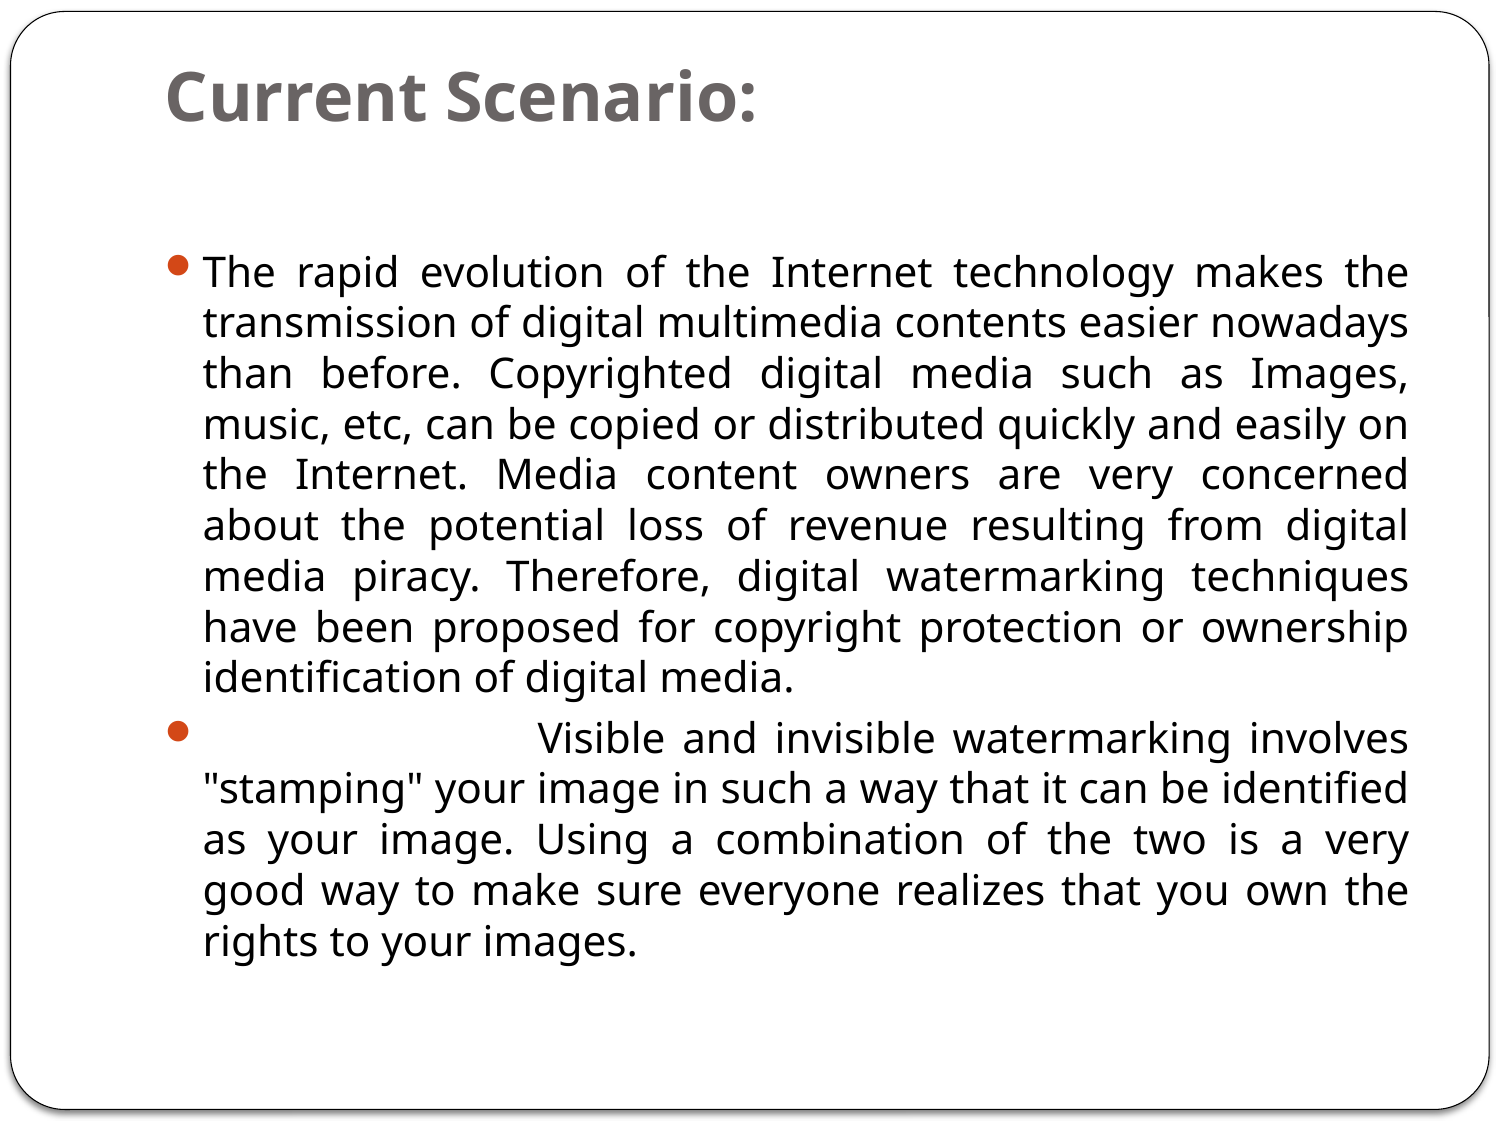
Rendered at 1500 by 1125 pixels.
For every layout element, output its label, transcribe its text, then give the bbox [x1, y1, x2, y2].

list The rapid evolution of the Internet technology makes the transmission of digital multimedia contents easier nowadays than before. Copyrighted digital media such as Images, music, etc, can be copied or distributed quickly and easily on the Internet. Media content owners are very concerned about the potential loss of revenue resulting from digital media piracy. Therefore, digital watermarking techniques have been proposed for copyright protection or ownership identification of digital media. Visible and invisible watermarking involves "stamping" your image in such a way that it can be identified as your image. Using a combination of the two is a very good way to make sure everyone realizes that you own the rights to your images. [150, 237, 1425, 988]
title Current Scenario: [150, 45, 1425, 233]
